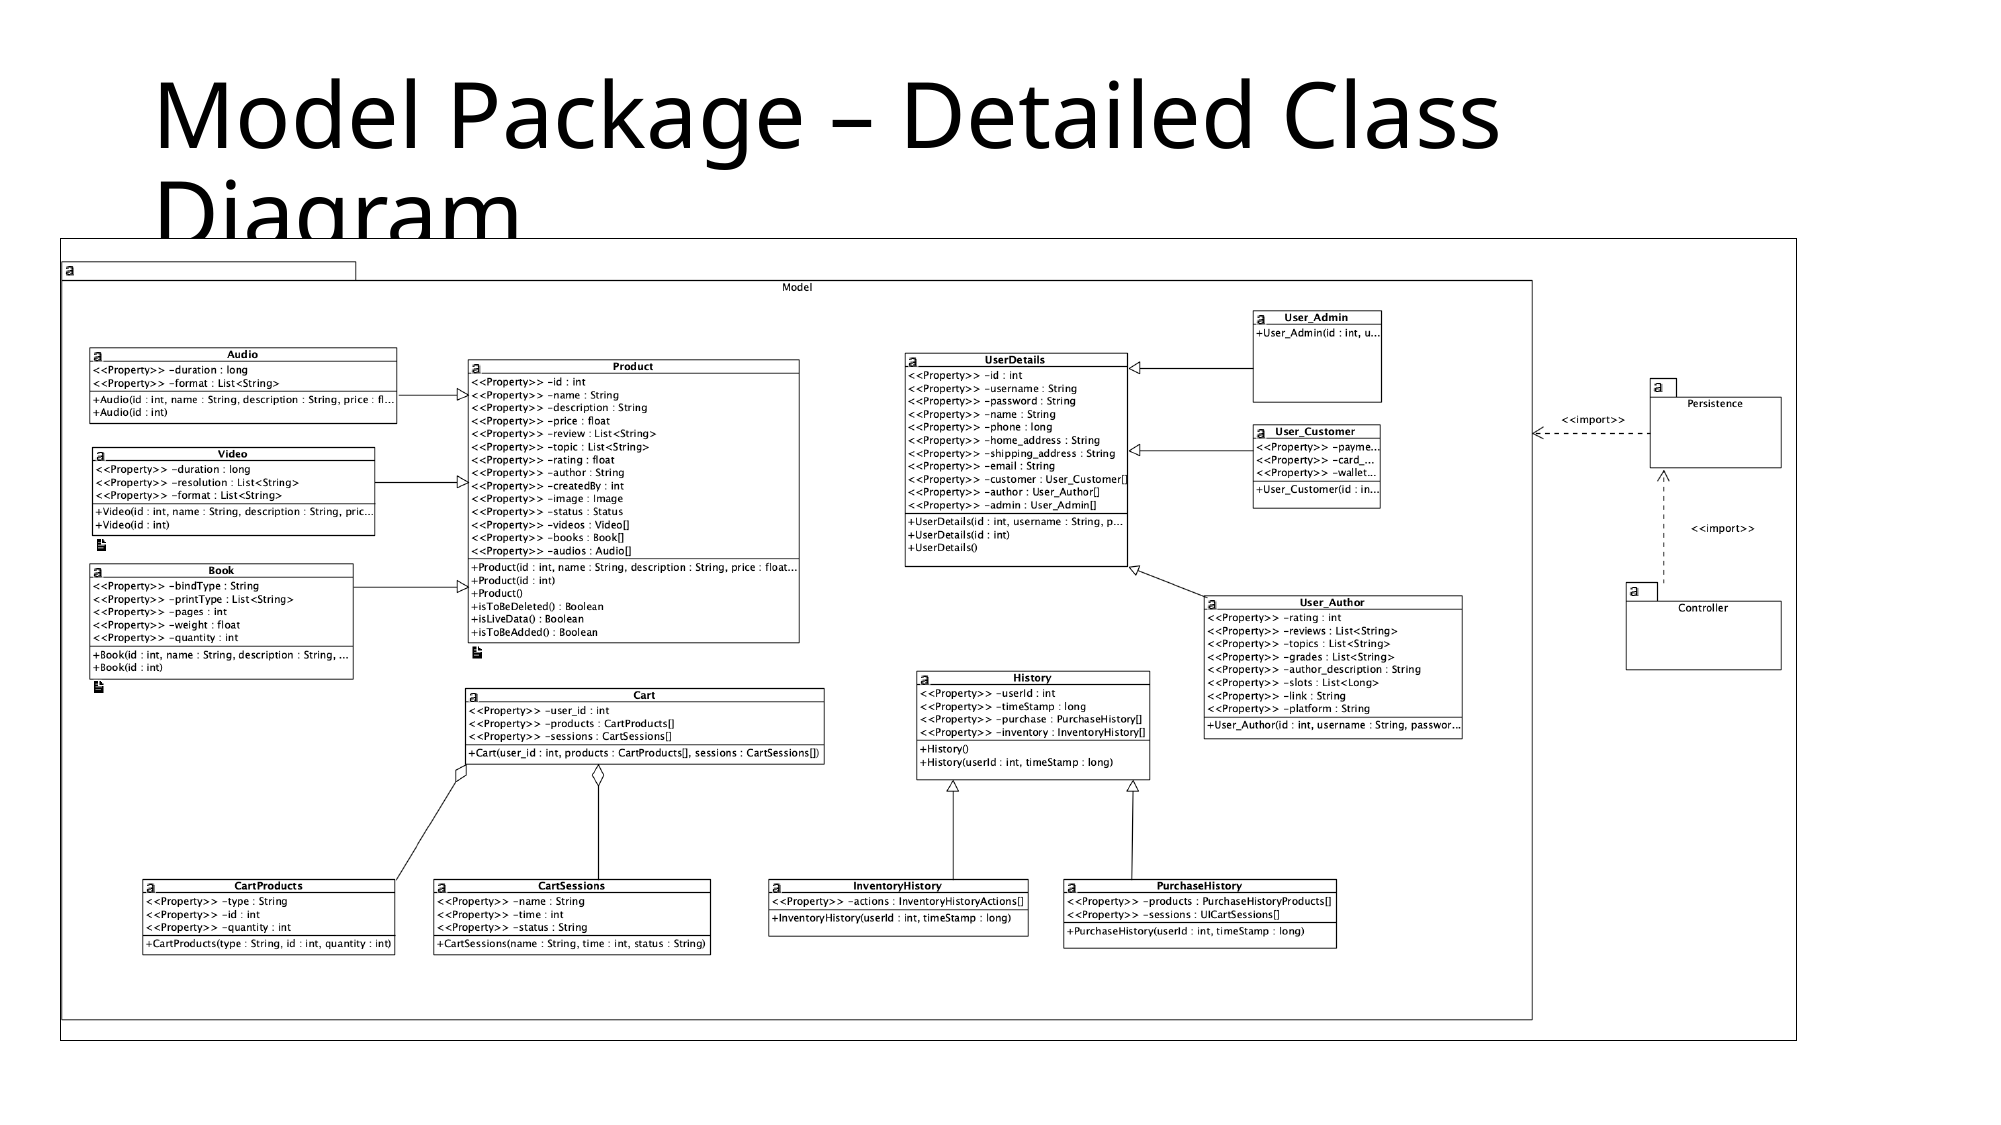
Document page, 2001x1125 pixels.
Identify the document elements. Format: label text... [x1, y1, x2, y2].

picture [60, 238, 1797, 1041]
title Model Package – Detailed Class Diagram [137, 59, 1863, 278]
